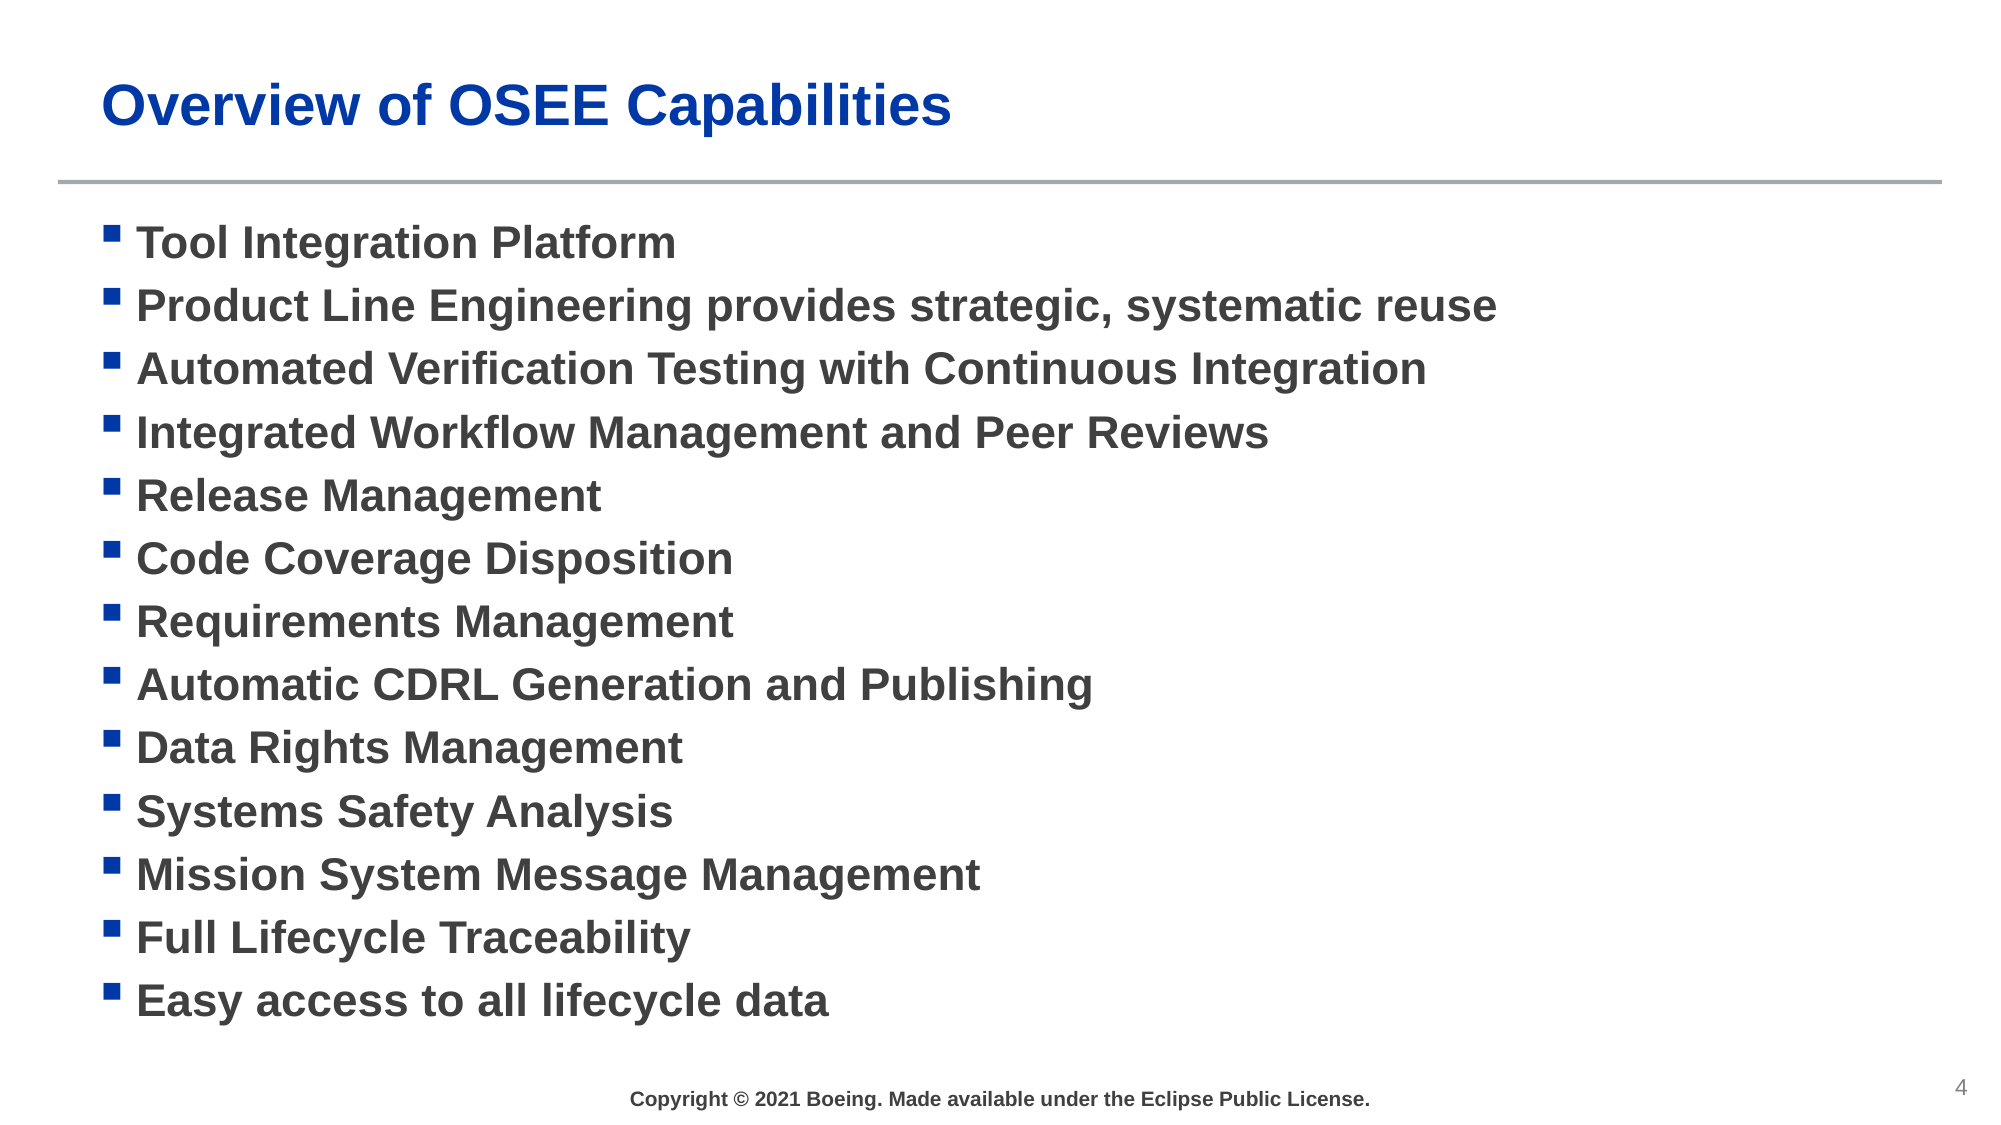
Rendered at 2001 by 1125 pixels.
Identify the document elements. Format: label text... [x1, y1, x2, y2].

footer Copyright © 2021 Boeing. Made available under the Eclipse Public License. [617, 1071, 1383, 1111]
list Tool Integration Platform Product Line Engineering provides strategic, systematic reuse Automated Verification Testing with Continuous Integration Integrated Workflow Management and Peer Reviews Release Management Code Coverage Disposition Requirements Management Automatic CDRL Generation and Publishing Data Rights Management Systems Safety Analysis Mission System Message Management Full Lifecycle Traceability Easy access to all lifecycle data [98, 219, 1901, 1069]
title Overview of OSEE Capabilities [100, 38, 1901, 174]
